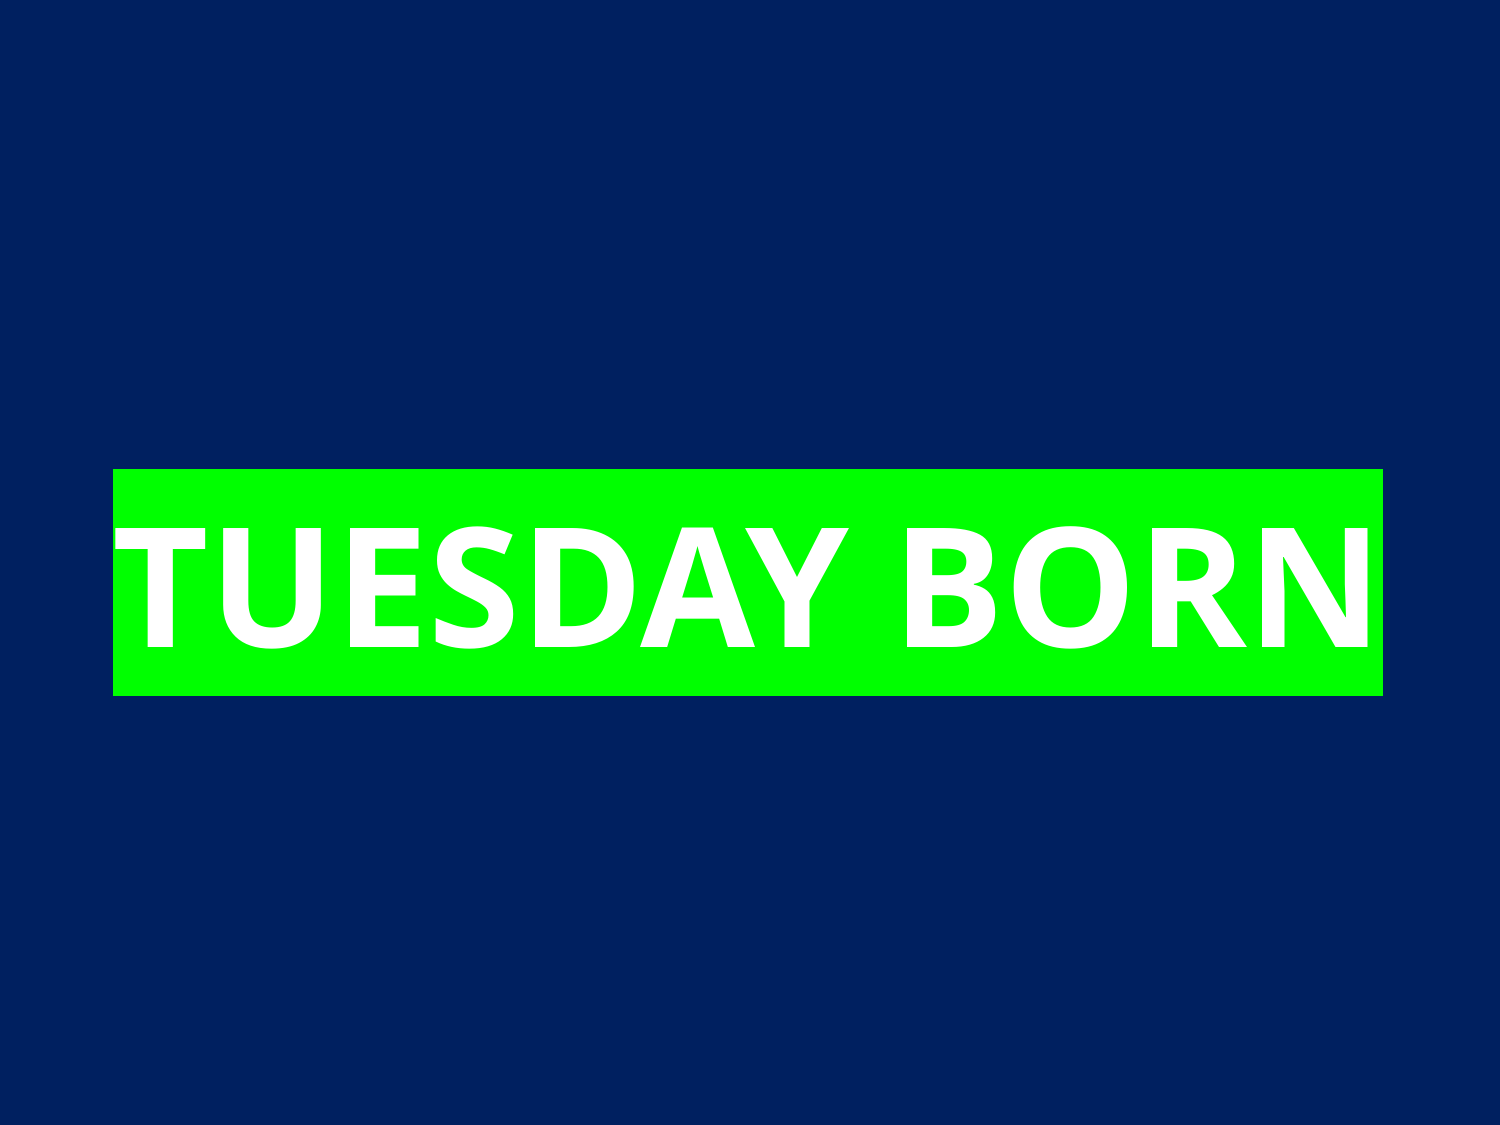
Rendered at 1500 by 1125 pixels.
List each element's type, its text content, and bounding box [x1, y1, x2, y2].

title TUESDAY BORN [0, 307, 1500, 691]
